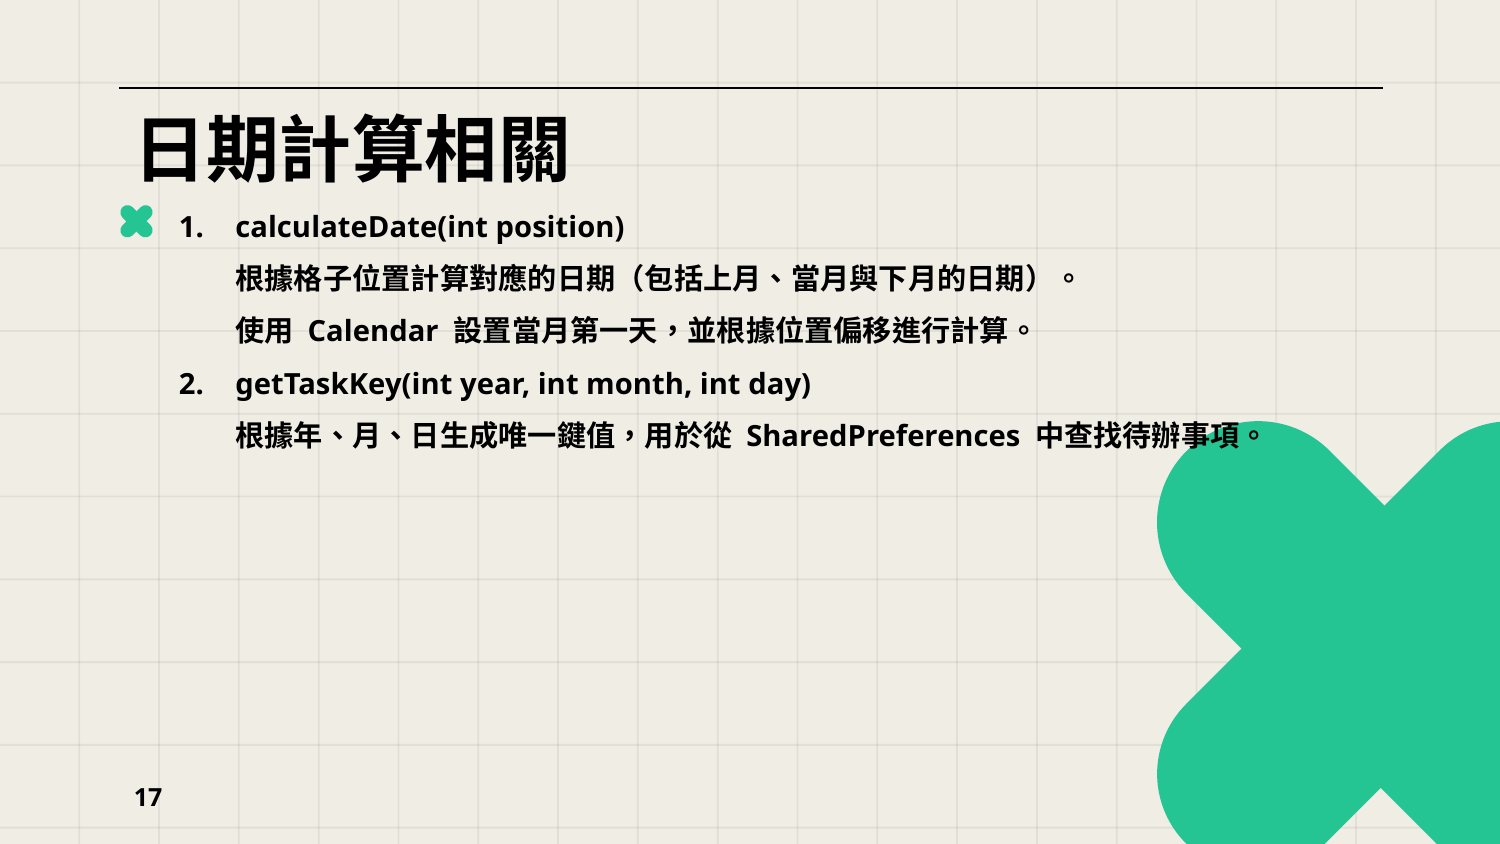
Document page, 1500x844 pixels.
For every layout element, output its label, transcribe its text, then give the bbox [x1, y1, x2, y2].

title 日期計算相關 [118, 88, 1382, 183]
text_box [116, 201, 156, 241]
slide_number 17 [119, 766, 209, 831]
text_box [1114, 378, 1500, 844]
text_box calculateDate(int position) 根據格子位置計算對應的日期（包括上月、當月與下月的日期）。 使用 Calendar 設置當月第一天，並根據位置偏移進行計算。 getTaskKey(int year, int month, int day) 根據年、月、日生成唯一鍵值，用於從 SharedPreferences 中查找待辦事項。 [164, 182, 1381, 461]
